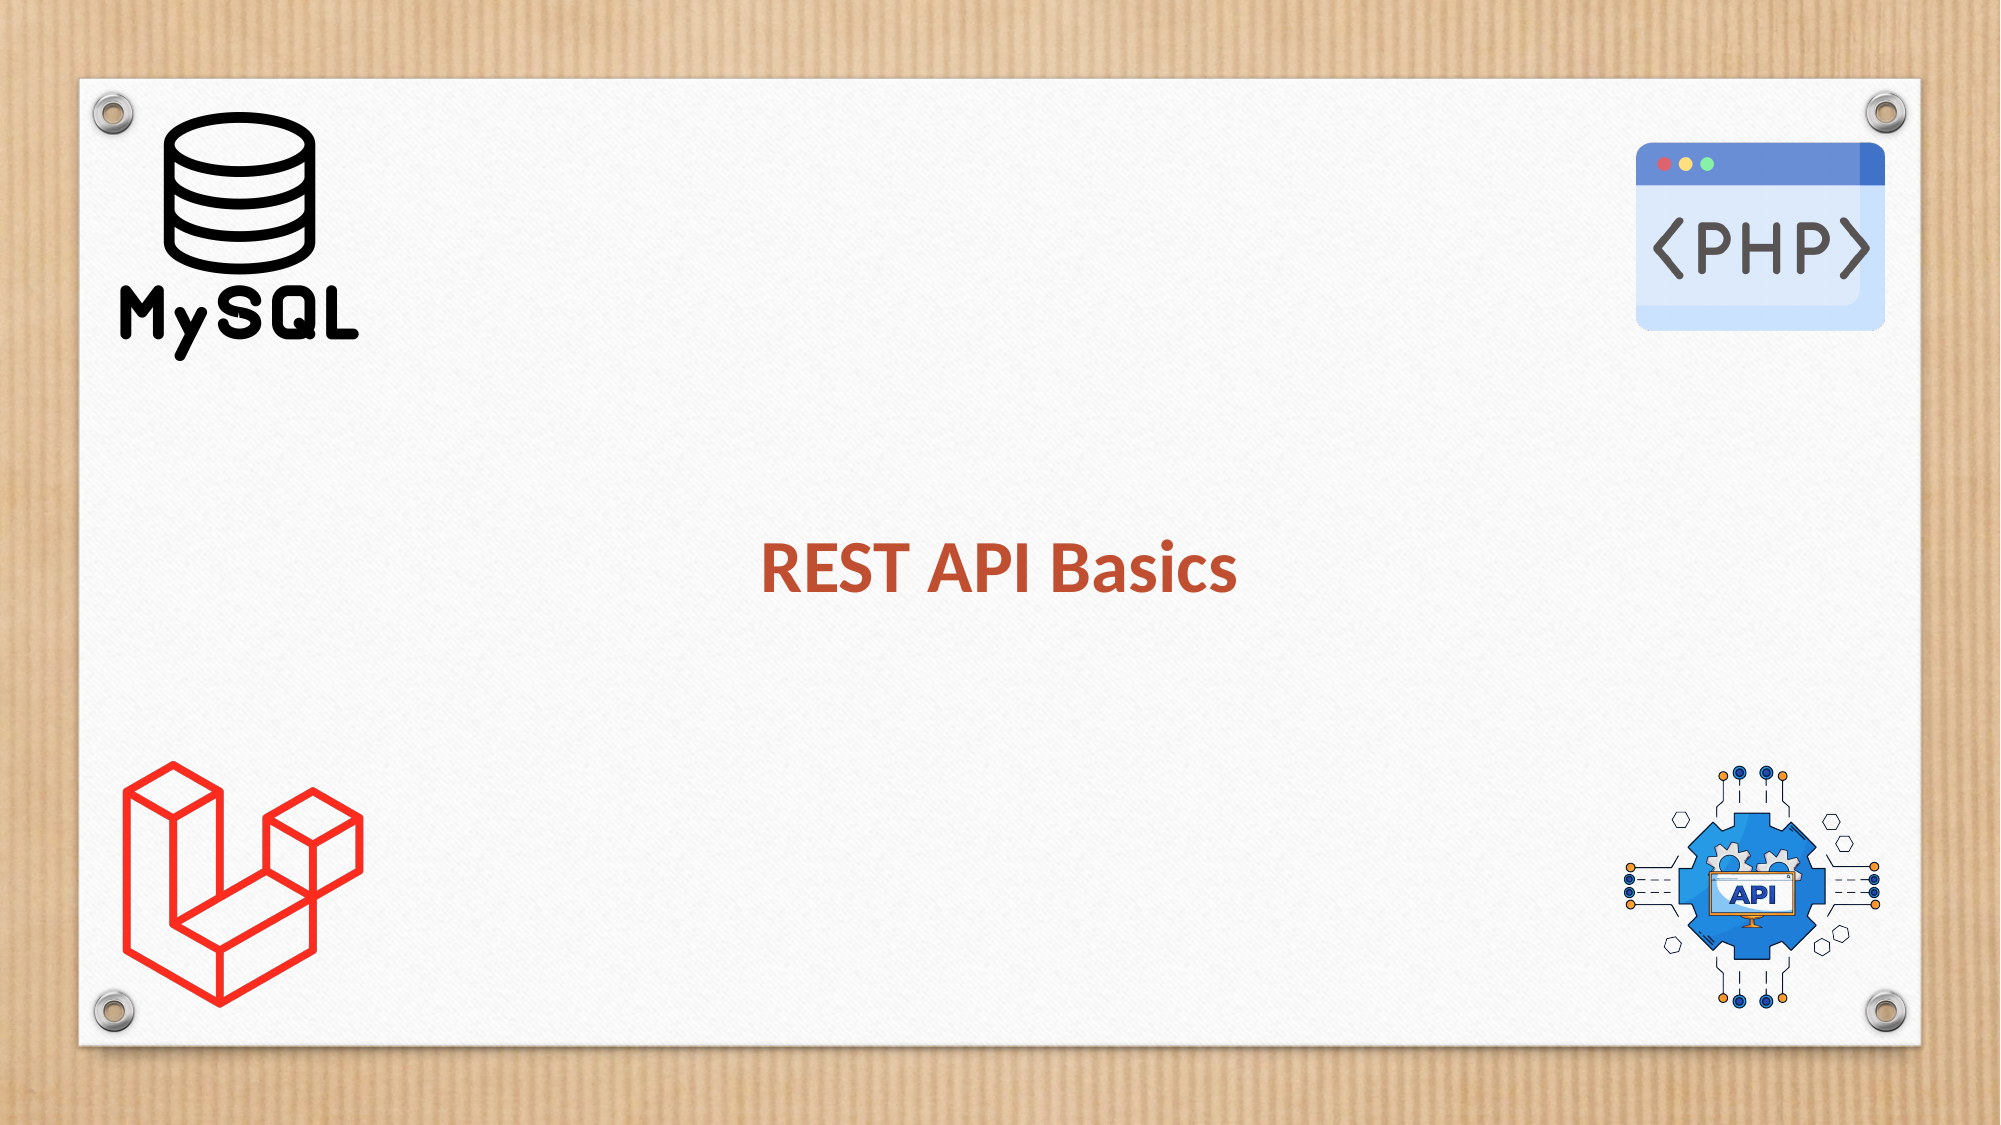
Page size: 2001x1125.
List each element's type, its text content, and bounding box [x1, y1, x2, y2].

picture [0, 0, 2001, 1125]
title REST API Basics [243, 298, 1757, 827]
